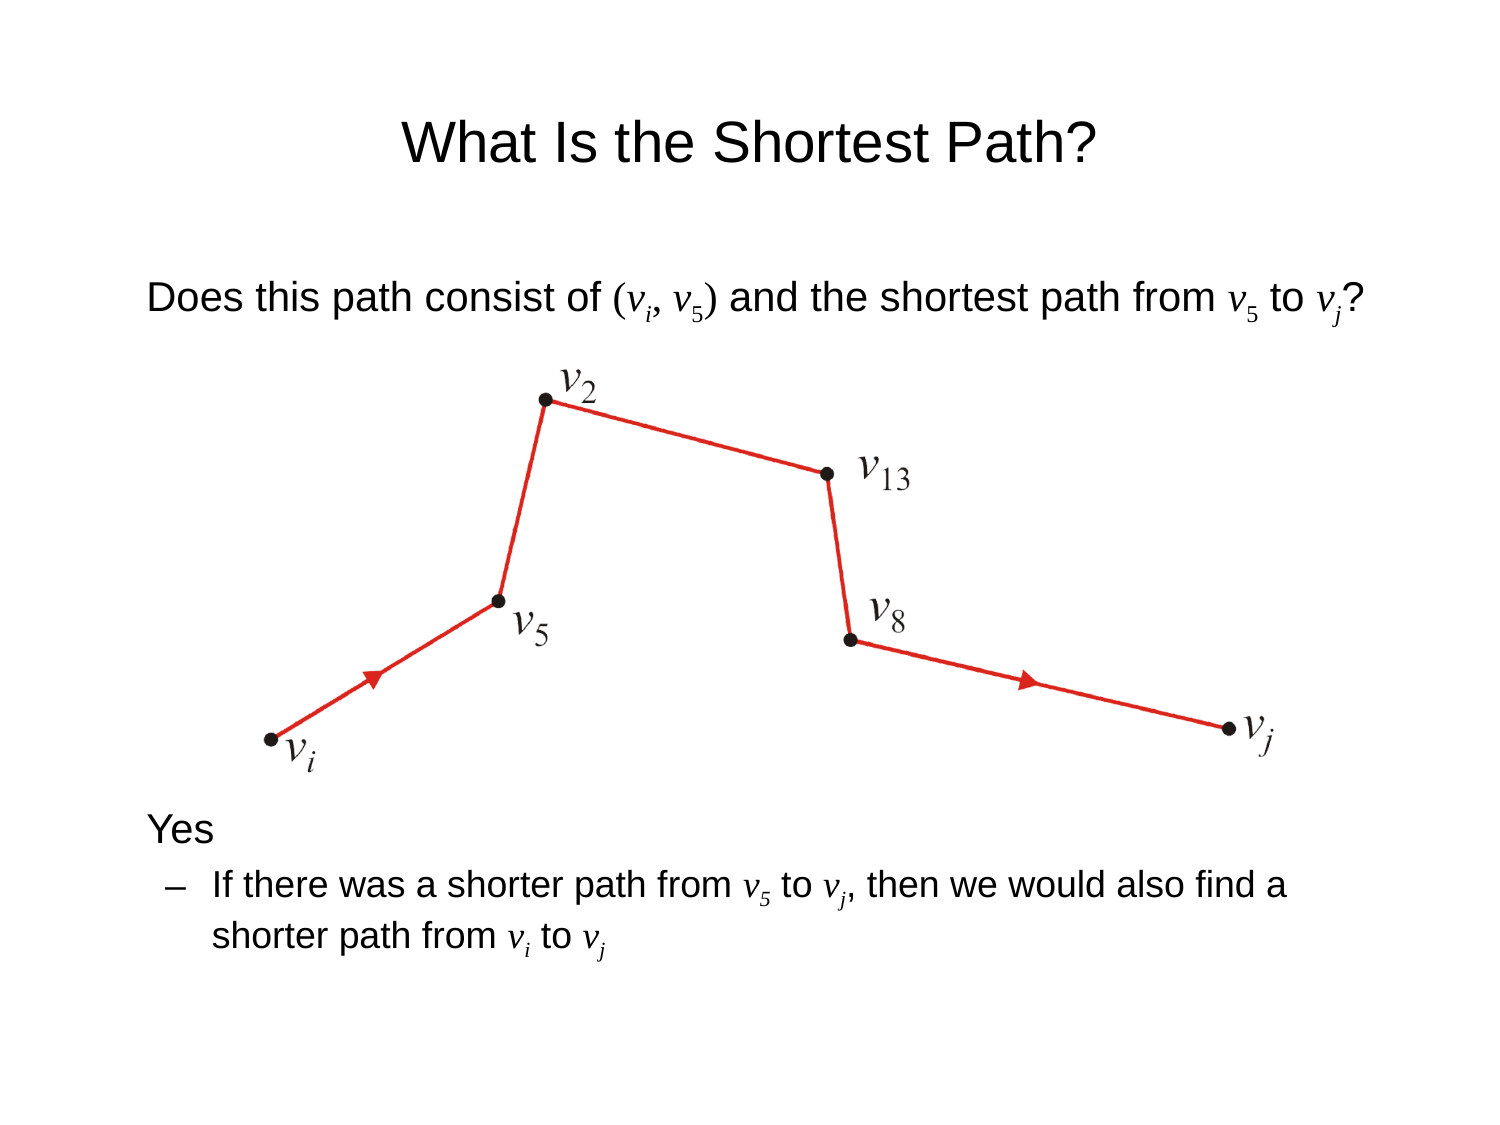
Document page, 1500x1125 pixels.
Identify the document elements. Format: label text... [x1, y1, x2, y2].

picture [253, 361, 1282, 776]
title What Is the Shortest Path? [74, 44, 1426, 233]
list Does this path consist of (vi, v5) and the shortest path from v5 to vj? Yes If there was a shorter path from v5 to vj, then we would also find a shorter path from vi to vj [74, 262, 1426, 1006]
